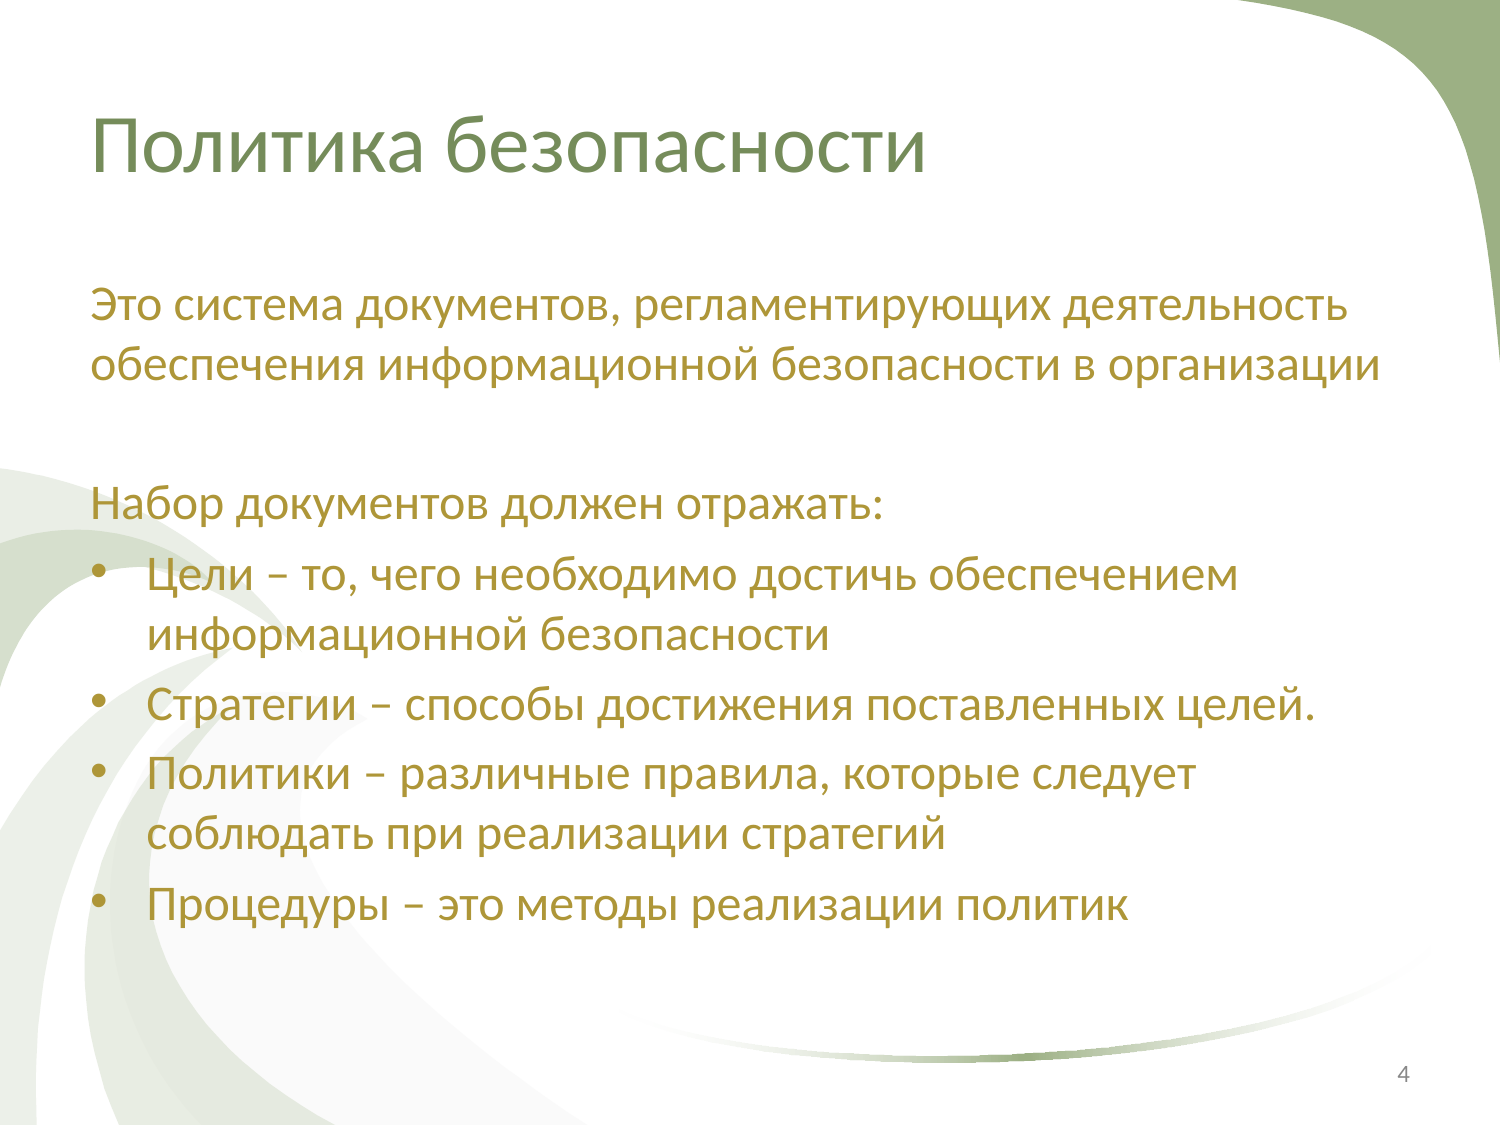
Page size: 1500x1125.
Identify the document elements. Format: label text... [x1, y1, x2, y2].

list Это система документов, регламентирующих деятельность обеспечения информационной безопасности в организации Набор документов должен отражать: Цели – то, чего необходимо достичь обеспечением информационной безопасности Стратегии – способы достижения поставленных целей. Политики – различные правила, которые следует соблюдать при реализации стратегий Процедуры – это методы реализации политик [75, 262, 1425, 1005]
slide_number ‹#› [1074, 1042, 1425, 1103]
title Политика безопасности [75, 45, 1425, 233]
